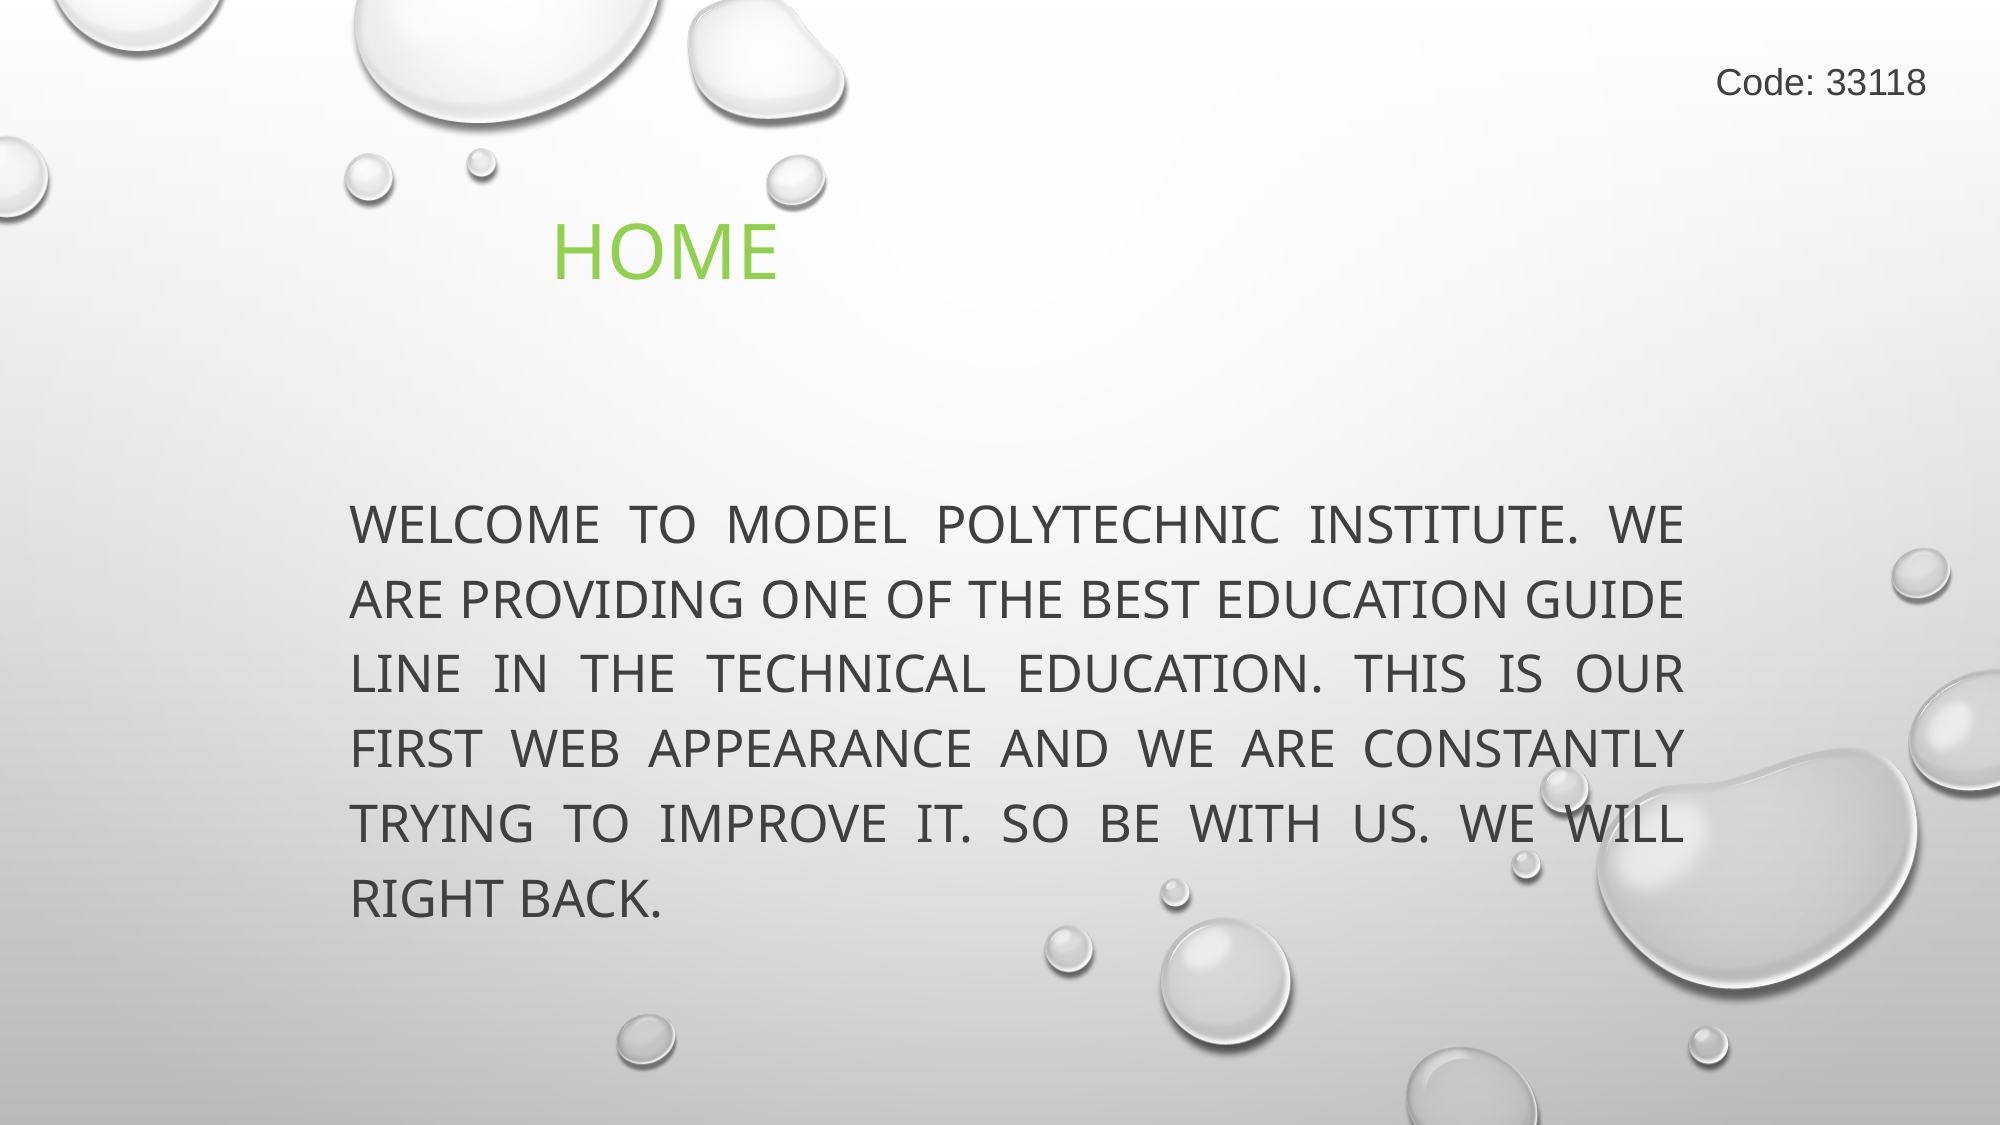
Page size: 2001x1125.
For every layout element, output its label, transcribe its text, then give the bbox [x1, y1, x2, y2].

picture [0, 0, 2000, 1125]
text_box Code: 33118 [1700, 50, 1952, 111]
text_box HOME [485, 204, 846, 304]
subtitle Welcome to Model Polytechnic institute. We are providing one of the best education guide line in the technical education. This is our first web appearance and we are constantly trying to improve it. So be with us. We will right back. [334, 471, 1701, 888]
